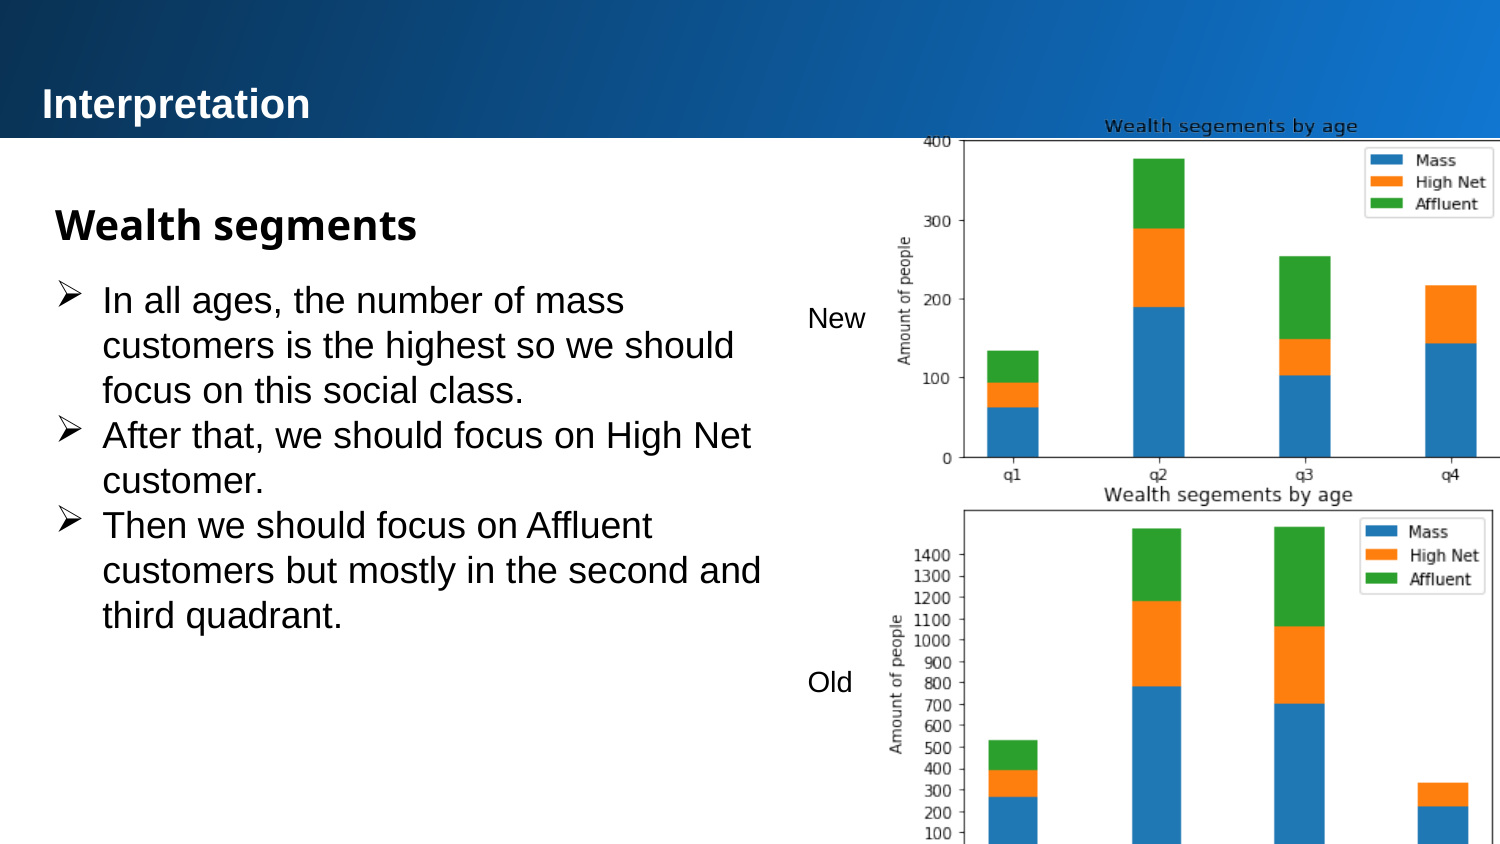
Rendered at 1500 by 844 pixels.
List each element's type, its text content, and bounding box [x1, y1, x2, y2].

text_box New [799, 292, 880, 343]
text_box Wealth segments [47, 191, 622, 268]
text_box In all ages, the number of mass customers is the highest so we should focus on this social class. After that, we should focus on High Net customer. Then we should focus on Affluent customers but mostly in the second and third quadrant. [47, 268, 773, 644]
text_box Interpretation [0, 0, 1500, 138]
picture [879, 107, 1500, 844]
text_box Old [800, 655, 874, 706]
